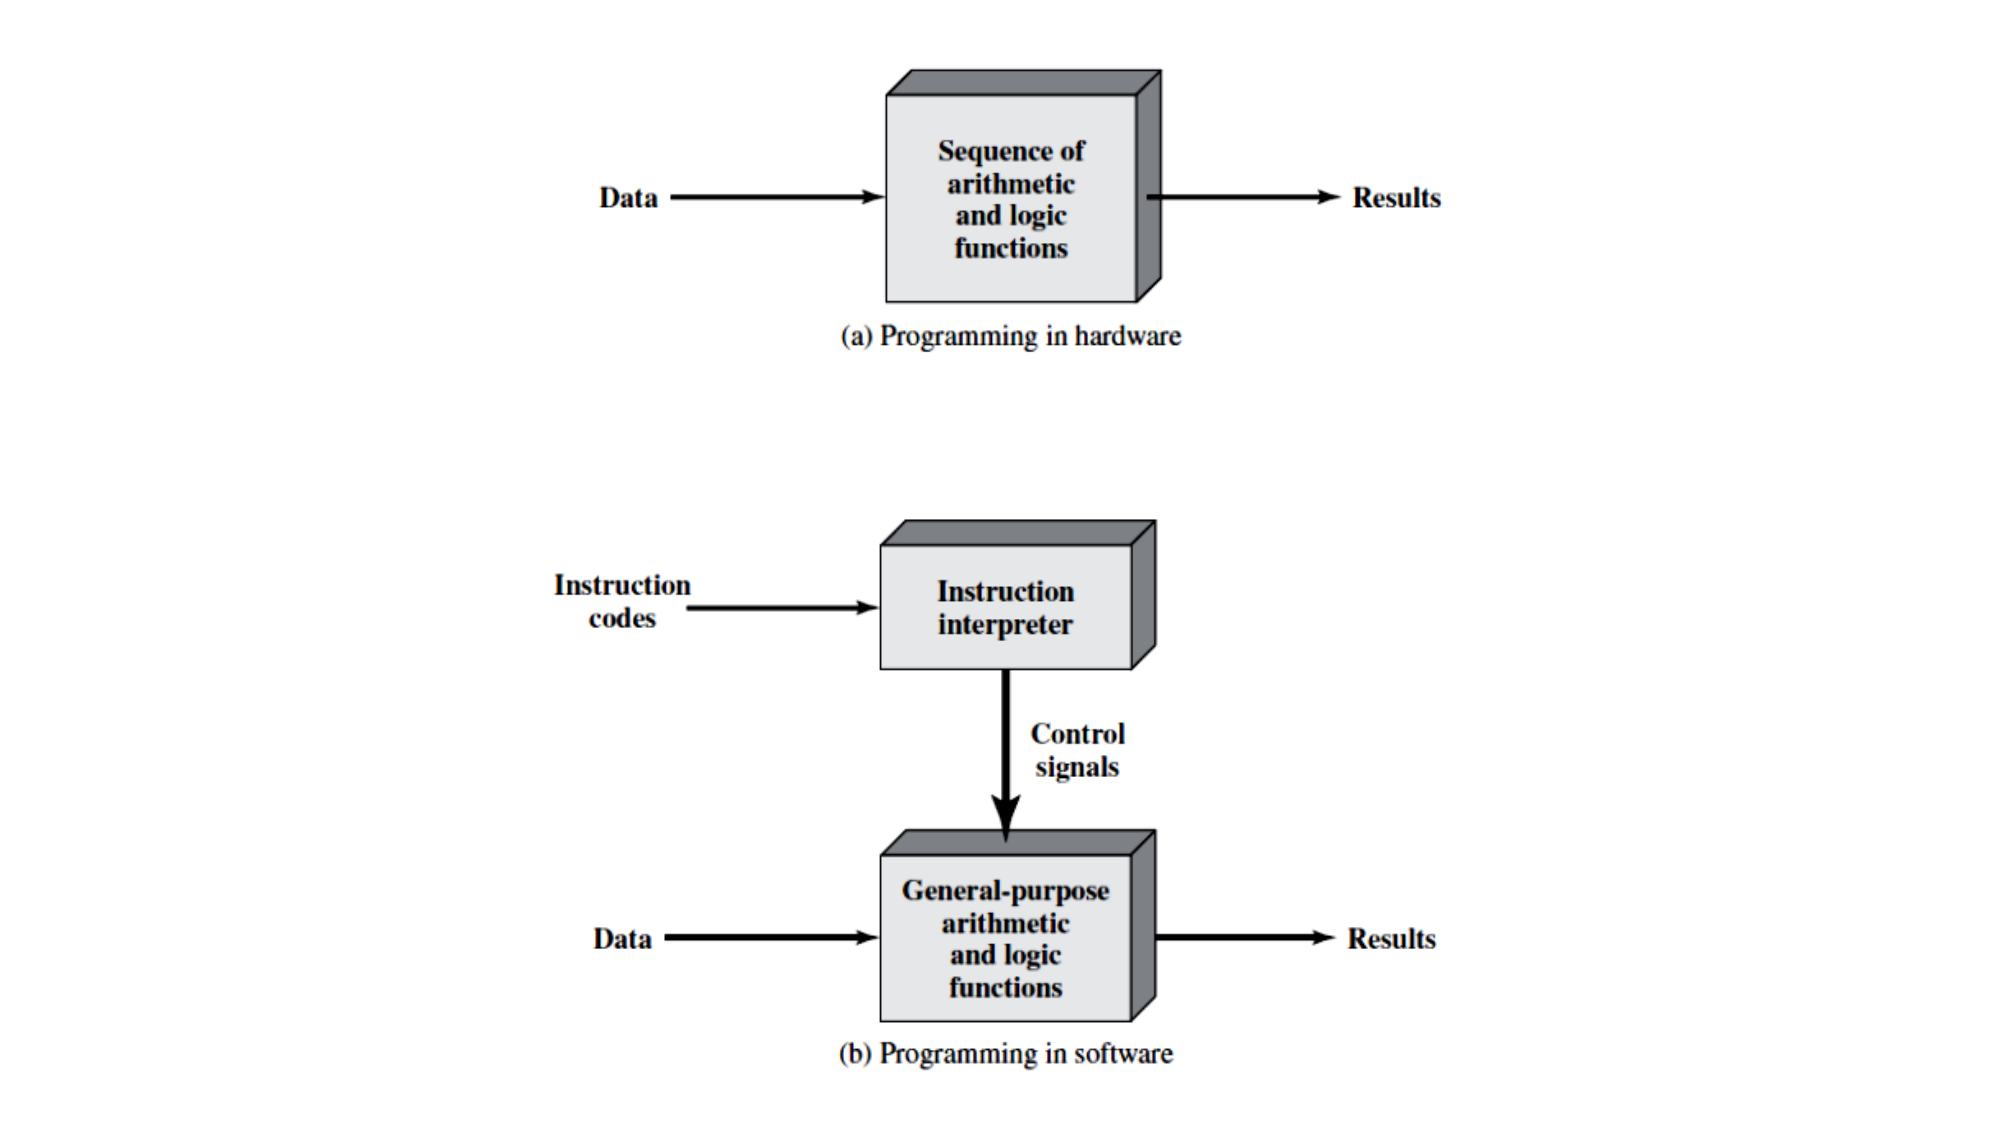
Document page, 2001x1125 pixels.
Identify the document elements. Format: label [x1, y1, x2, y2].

picture [472, 37, 1528, 380]
picture [425, 487, 1575, 1085]
